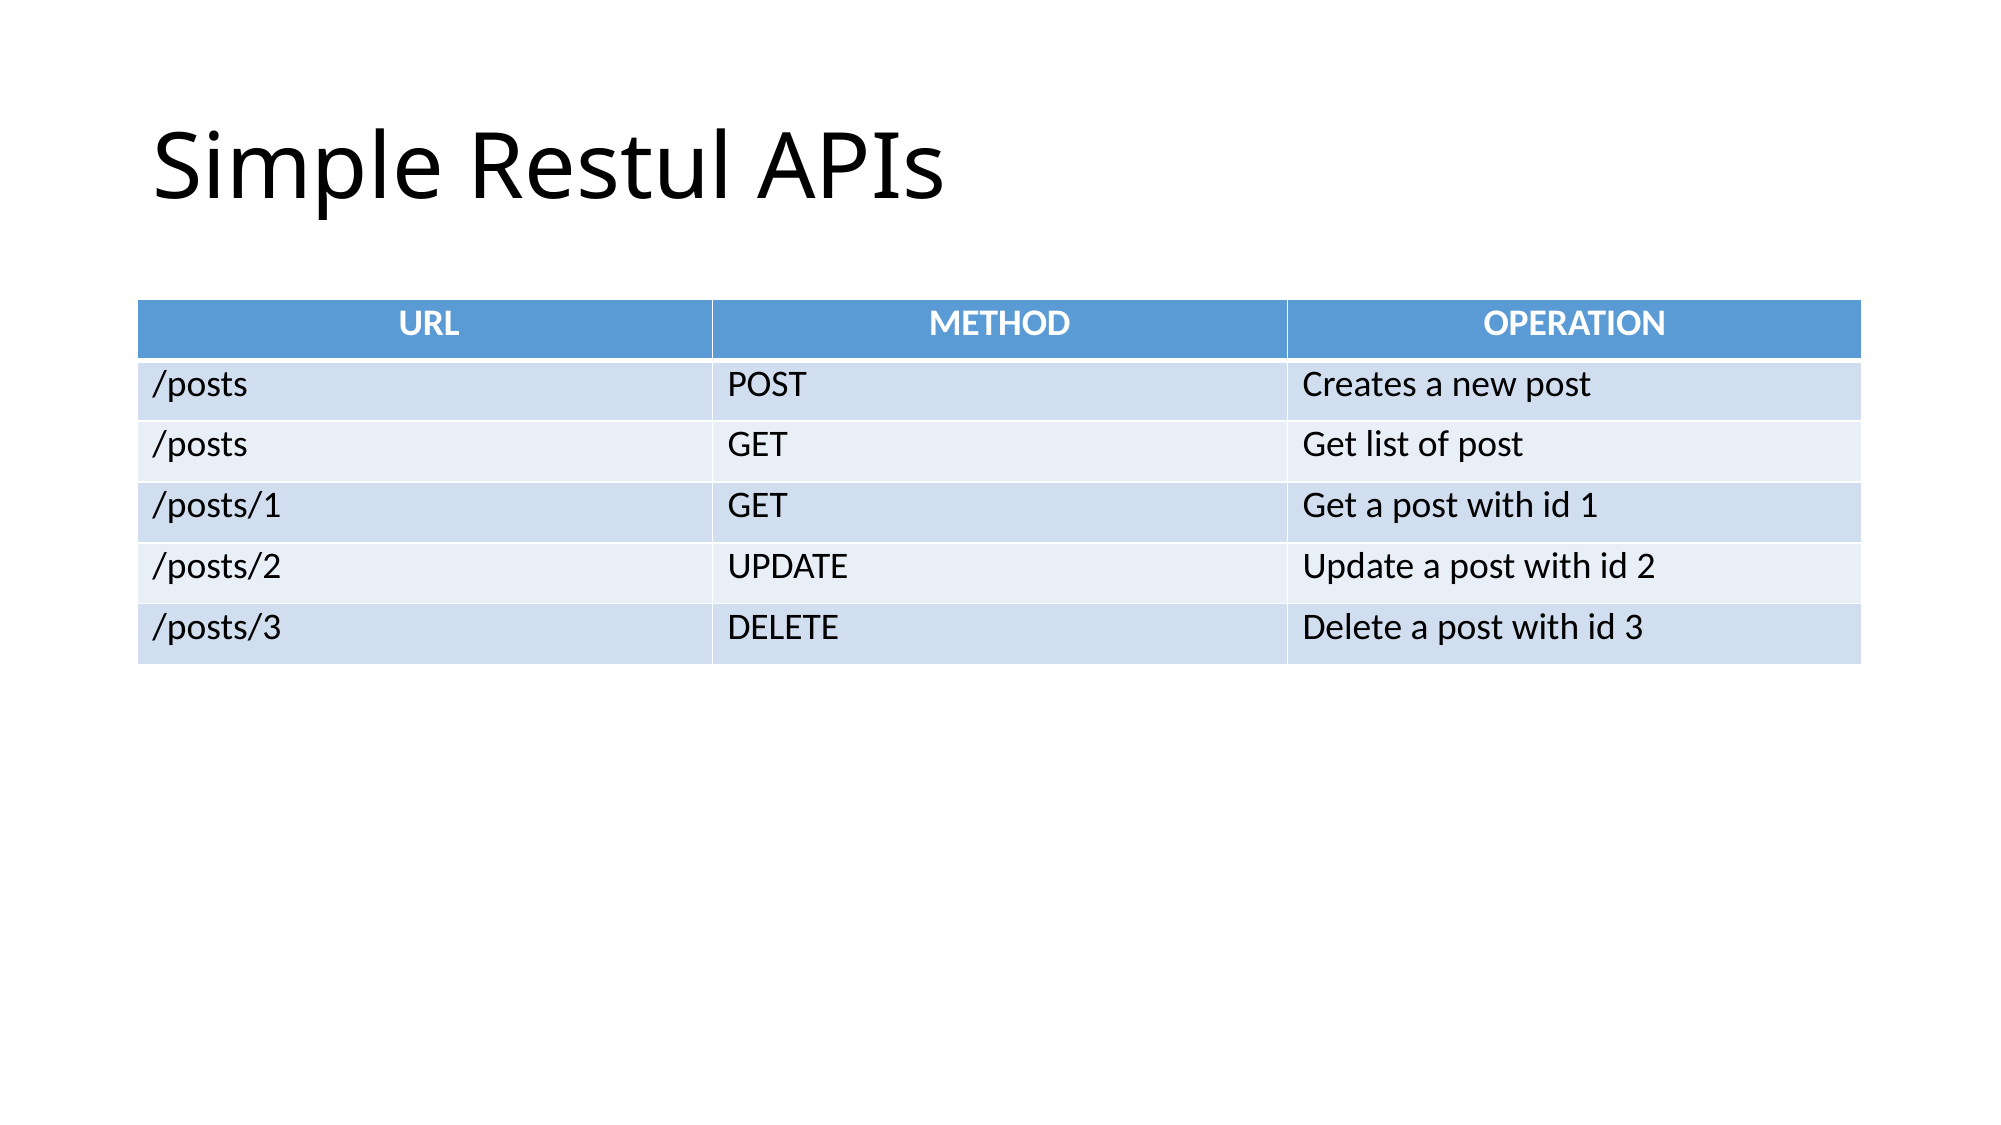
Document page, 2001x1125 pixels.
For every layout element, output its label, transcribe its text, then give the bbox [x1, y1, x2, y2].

table_cell /posts/3 [138, 604, 712, 664]
table_header METHOD [713, 300, 1287, 358]
table_header URL [138, 300, 712, 358]
table_cell UPDATE [713, 544, 1287, 603]
table_cell GET [713, 483, 1287, 542]
title Simple Restul APIs [137, 59, 1863, 278]
table_cell /posts/2 [138, 544, 712, 603]
table_cell Get a post with id 1 [1288, 483, 1861, 542]
table_cell POST [713, 363, 1287, 420]
table_cell Delete a post with id 3 [1288, 604, 1861, 664]
table_cell DELETE [713, 604, 1287, 664]
table_cell /posts/1 [138, 483, 712, 542]
table_cell /posts [138, 422, 712, 481]
table_cell Update a post with id 2 [1288, 544, 1861, 603]
table_cell /posts [138, 363, 712, 420]
table_cell GET [713, 422, 1287, 481]
table_header OPERATION [1288, 300, 1861, 358]
table_cell Get list of post [1288, 422, 1861, 481]
table_cell Creates a new post [1288, 363, 1861, 420]
